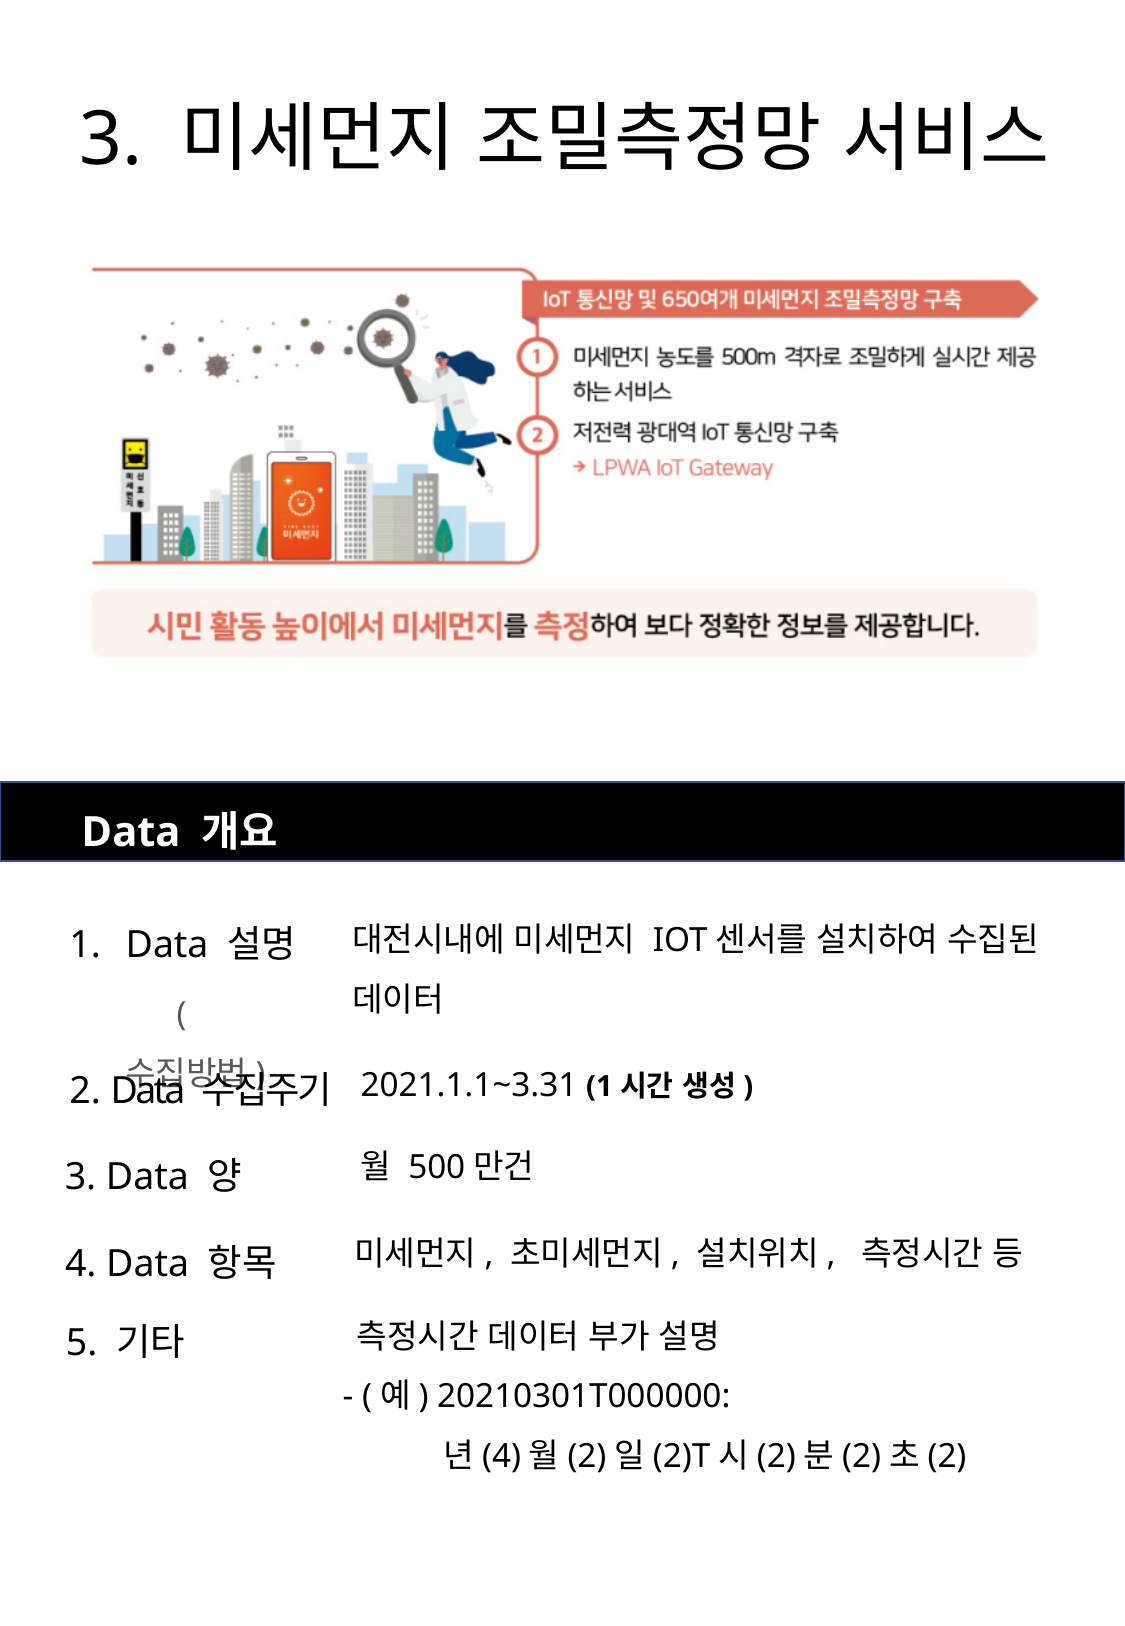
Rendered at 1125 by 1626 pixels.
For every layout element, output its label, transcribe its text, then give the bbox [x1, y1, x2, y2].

text_box 2. Data 수집주기 [54, 1031, 368, 1119]
text_box [0, 781, 66, 862]
picture [77, 260, 1052, 669]
text_box 4. Data 항목 [50, 1204, 292, 1291]
text_box [629, 781, 1125, 862]
text_box 5. 기타 [51, 1283, 211, 1370]
text_box 미세먼지, 초미세먼지, 설치위치, 측정시간 등 [339, 1204, 1099, 1280]
text_box 대전시내에 미세먼지 IOT센서를 설치하여 수집된 데이터 [337, 891, 1113, 1026]
text_box 측정시간 데이터 부가 설명 - (예) 20210301T000000: 년(4)월(2)일(2)T시(2)분(2)초(2) [319, 1287, 1078, 1482]
text_box 월 500만건 [345, 1117, 1105, 1193]
text_box 3. 미세먼지 조밀측정망 서비스 [64, 81, 1065, 187]
text_box 3. Data 양 [50, 1117, 268, 1204]
text_box 2021.1.1~3.31 (1시간 생성) [345, 1035, 1105, 1111]
text_box Data 설명 (수집방법) [54, 890, 318, 1031]
text_box Data 개요 [66, 767, 629, 863]
